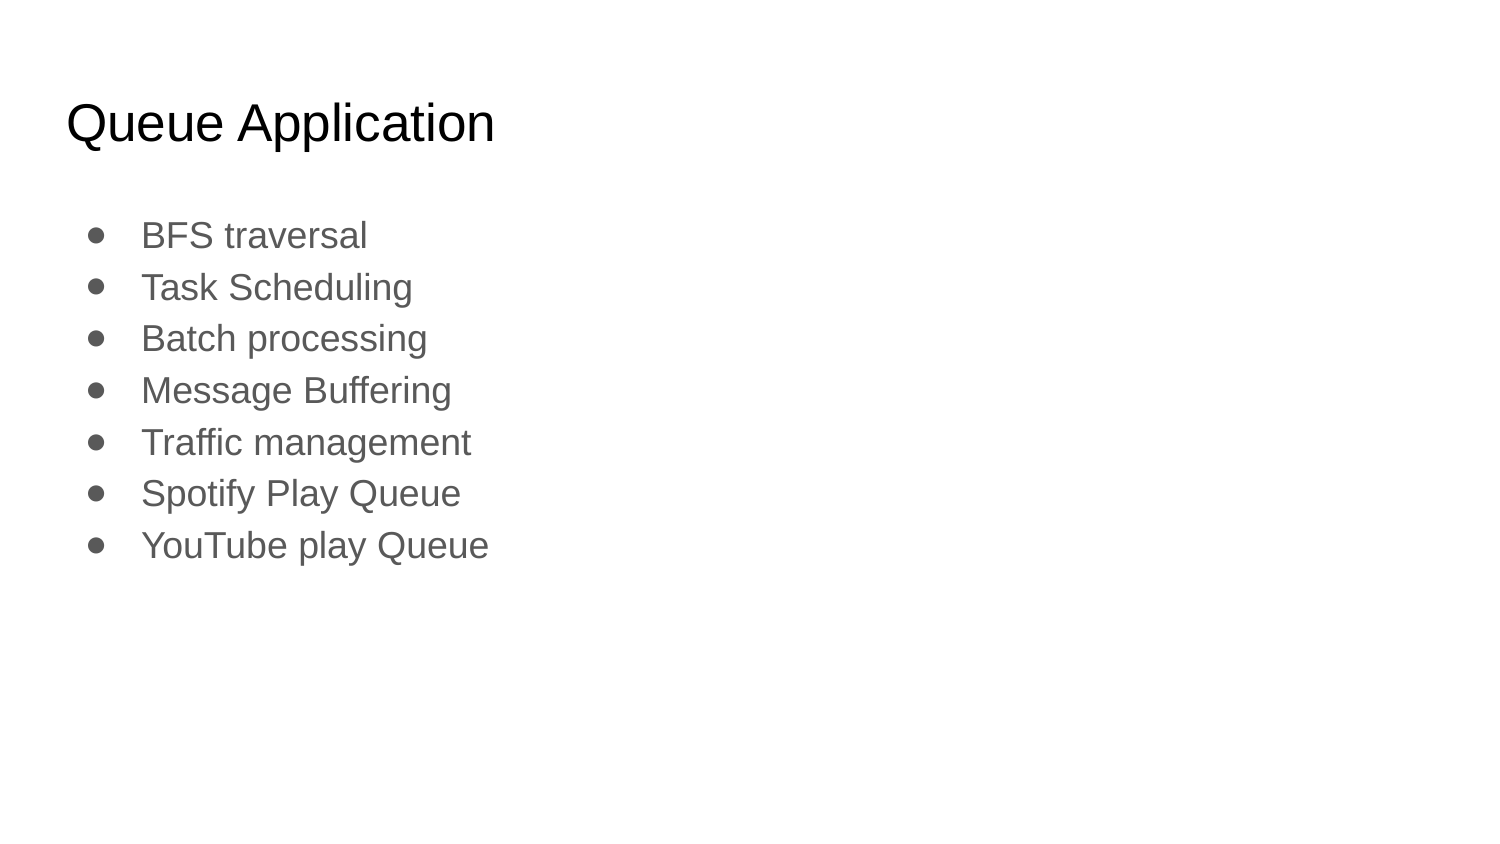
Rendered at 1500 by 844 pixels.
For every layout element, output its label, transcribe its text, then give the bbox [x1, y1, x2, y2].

title Queue Application [51, 72, 1449, 167]
list BFS traversal Task Scheduling Batch processing Message Buffering Traffic management Spotify Play Queue YouTube play Queue [51, 189, 1449, 750]
